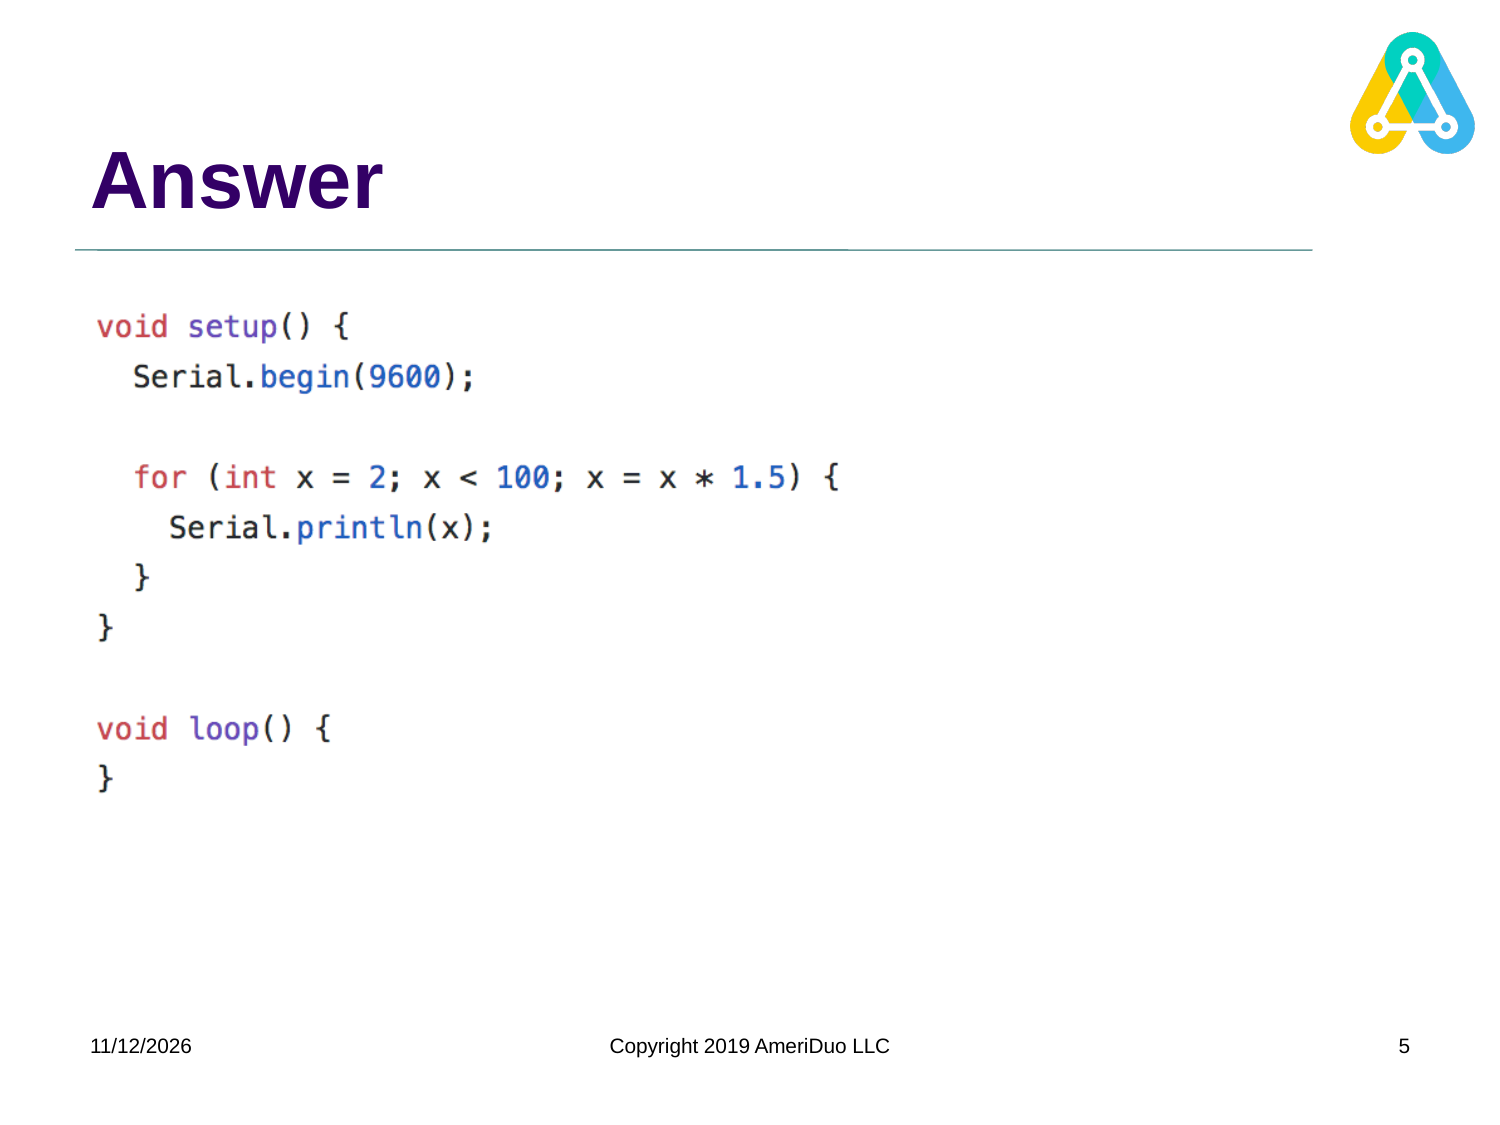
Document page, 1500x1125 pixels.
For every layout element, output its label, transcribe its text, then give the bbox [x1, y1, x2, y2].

picture [1350, 32, 1475, 154]
slide_number 5 [1074, 1025, 1425, 1100]
picture [74, 287, 937, 800]
footer Copyright 2019 AmeriDuo LLC [512, 1025, 988, 1100]
title Answer [75, 20, 1313, 233]
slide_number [75, 1025, 425, 1100]
